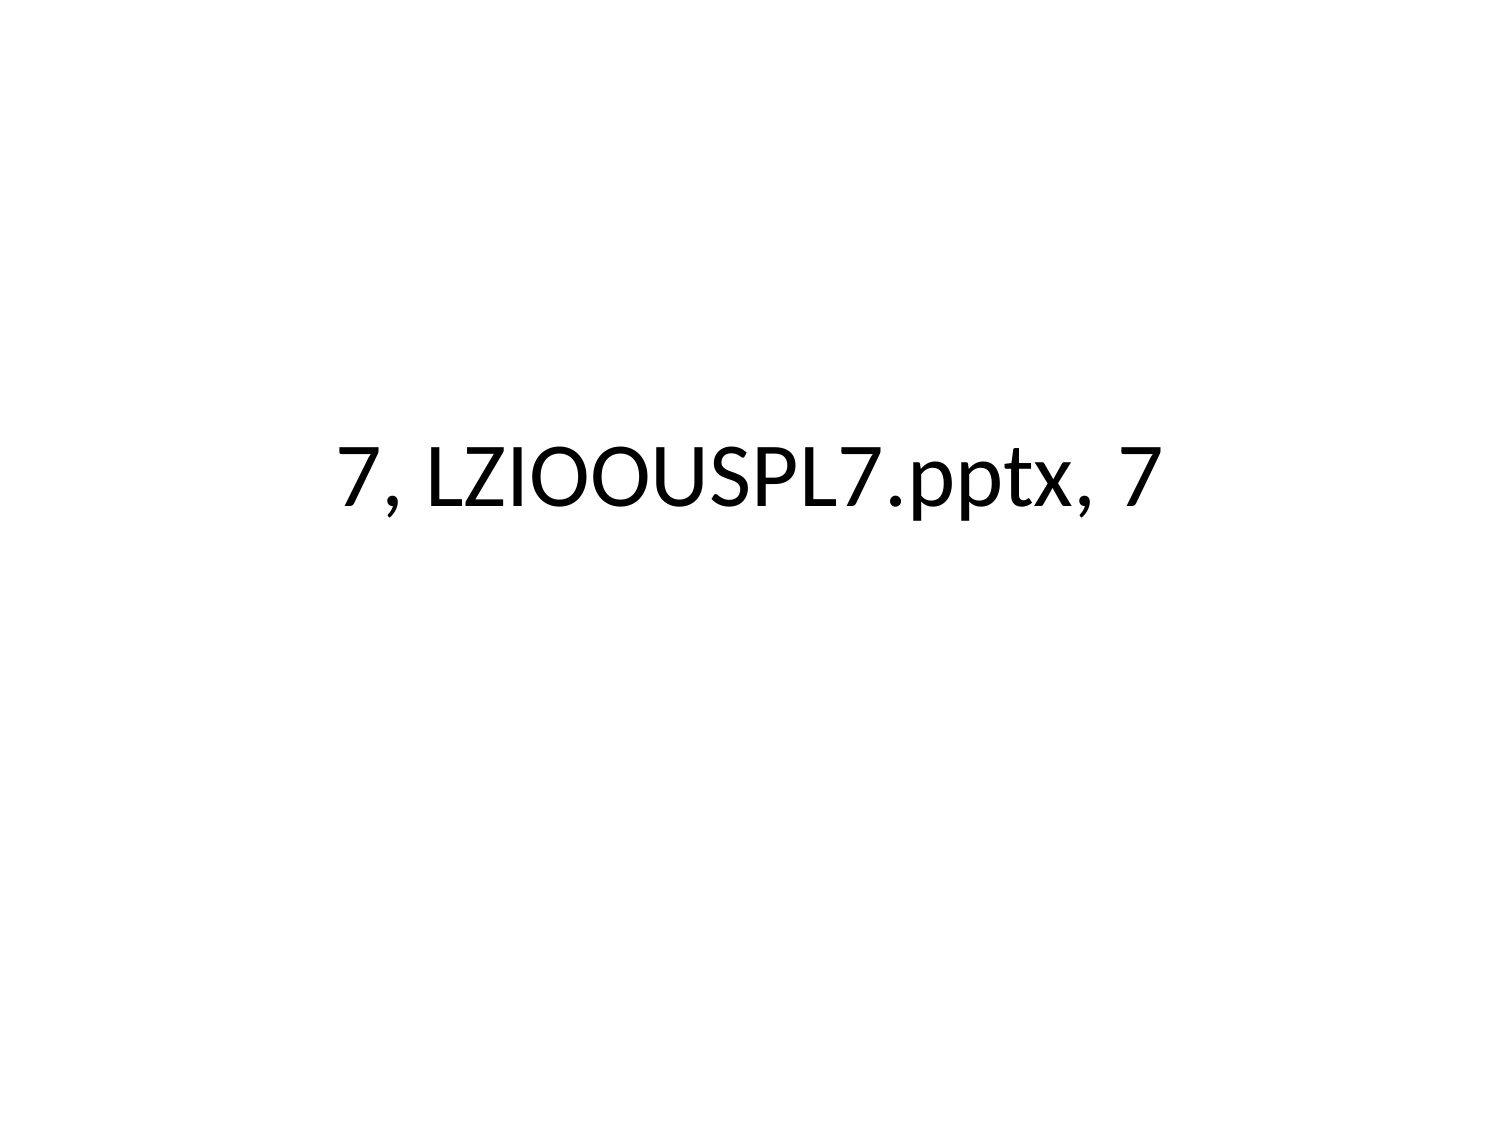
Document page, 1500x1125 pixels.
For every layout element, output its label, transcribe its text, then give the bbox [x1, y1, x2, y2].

title 7, LZIOOUSPL7.pptx, 7 [112, 349, 1388, 591]
